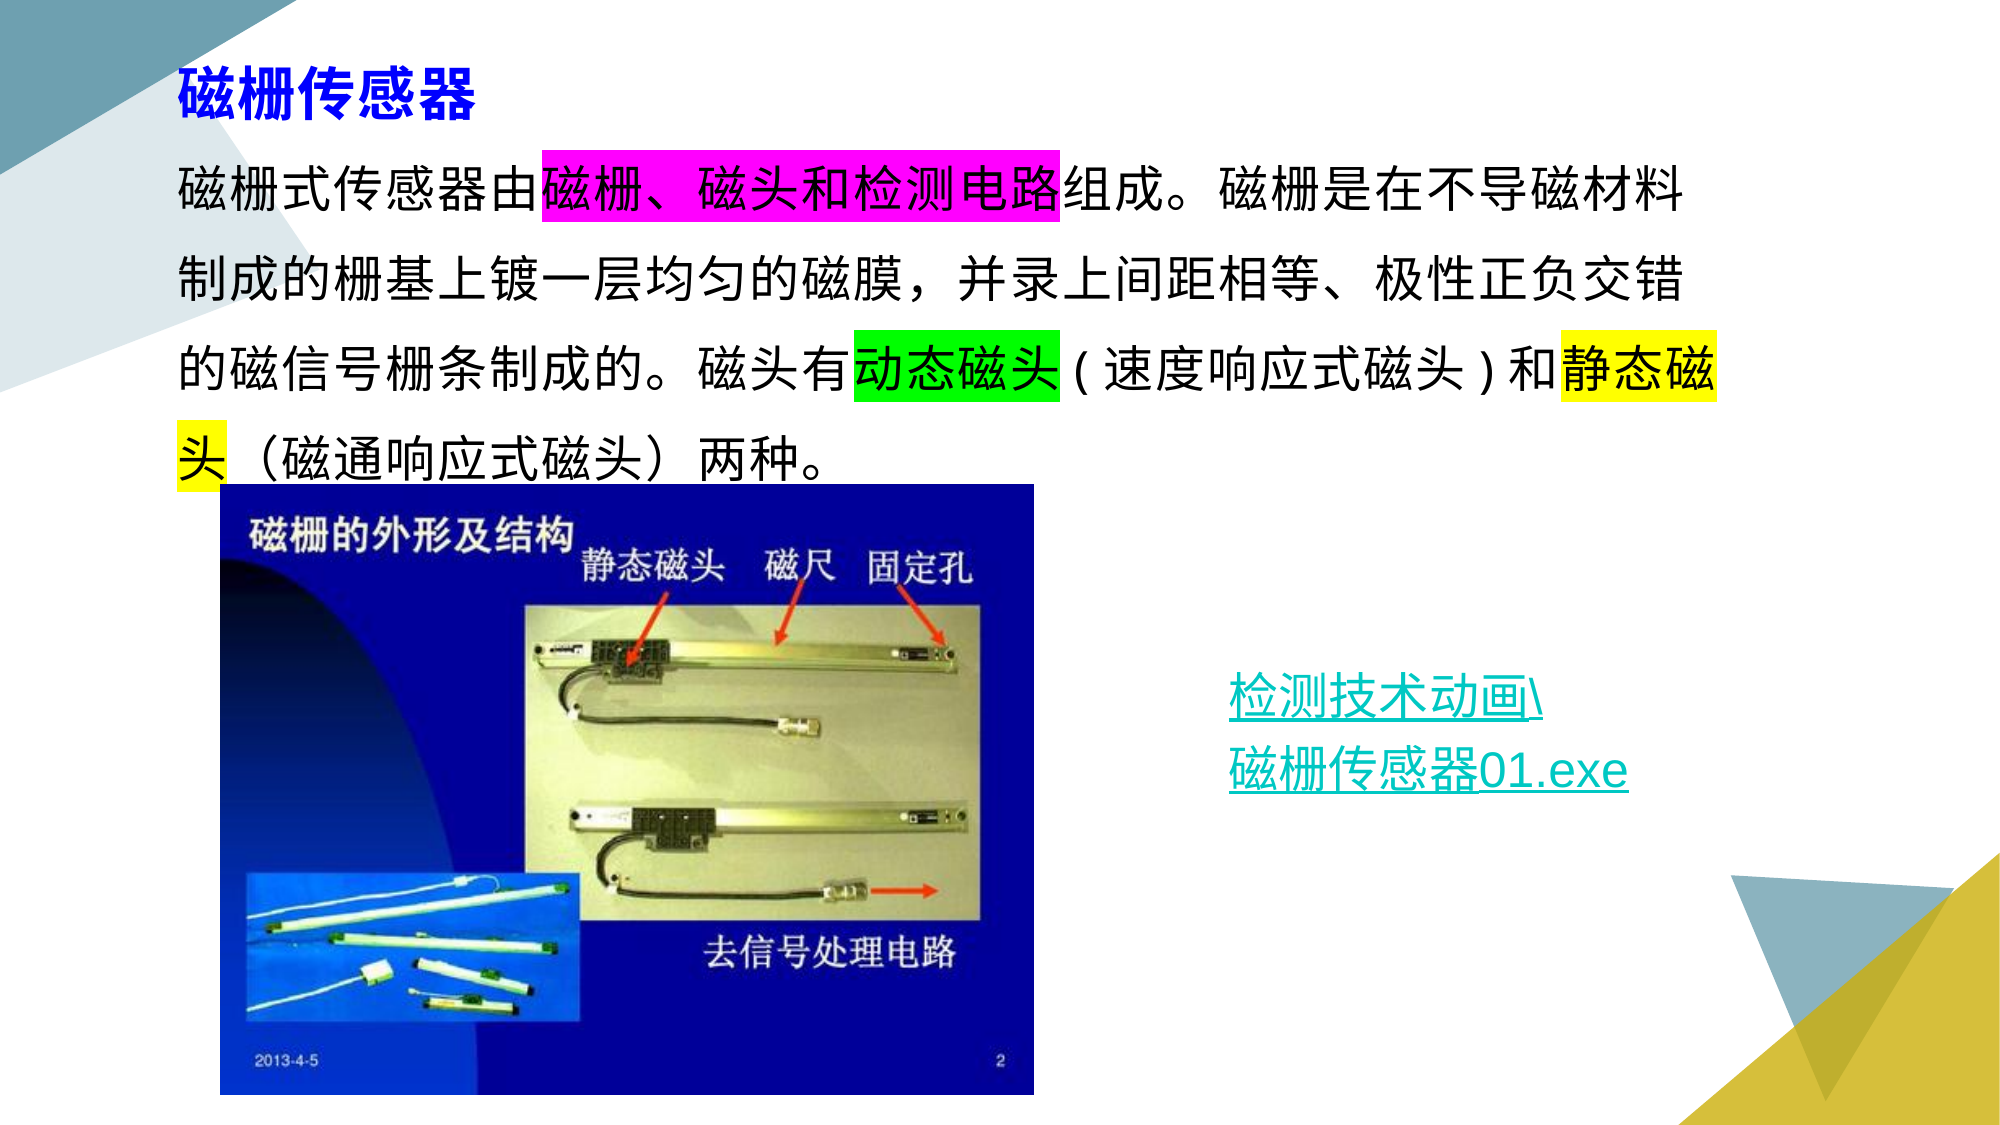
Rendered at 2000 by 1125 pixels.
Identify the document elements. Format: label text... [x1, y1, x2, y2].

picture [220, 484, 1034, 1095]
text_box 检测技术动画\磁栅传感器01.exe [1214, 657, 1733, 817]
text_box 磁栅传感器 磁栅式传感器由磁栅、磁头和检测电路组成。磁栅是在不导磁材料制成的栅基上镀一层均匀的磁膜，并录上间距相等、极性正负交错的磁信号栅条制成的。磁头有动态磁头(速度响应式磁头)和静态磁头（磁通响应式磁头）两种。 [162, 15, 1733, 495]
